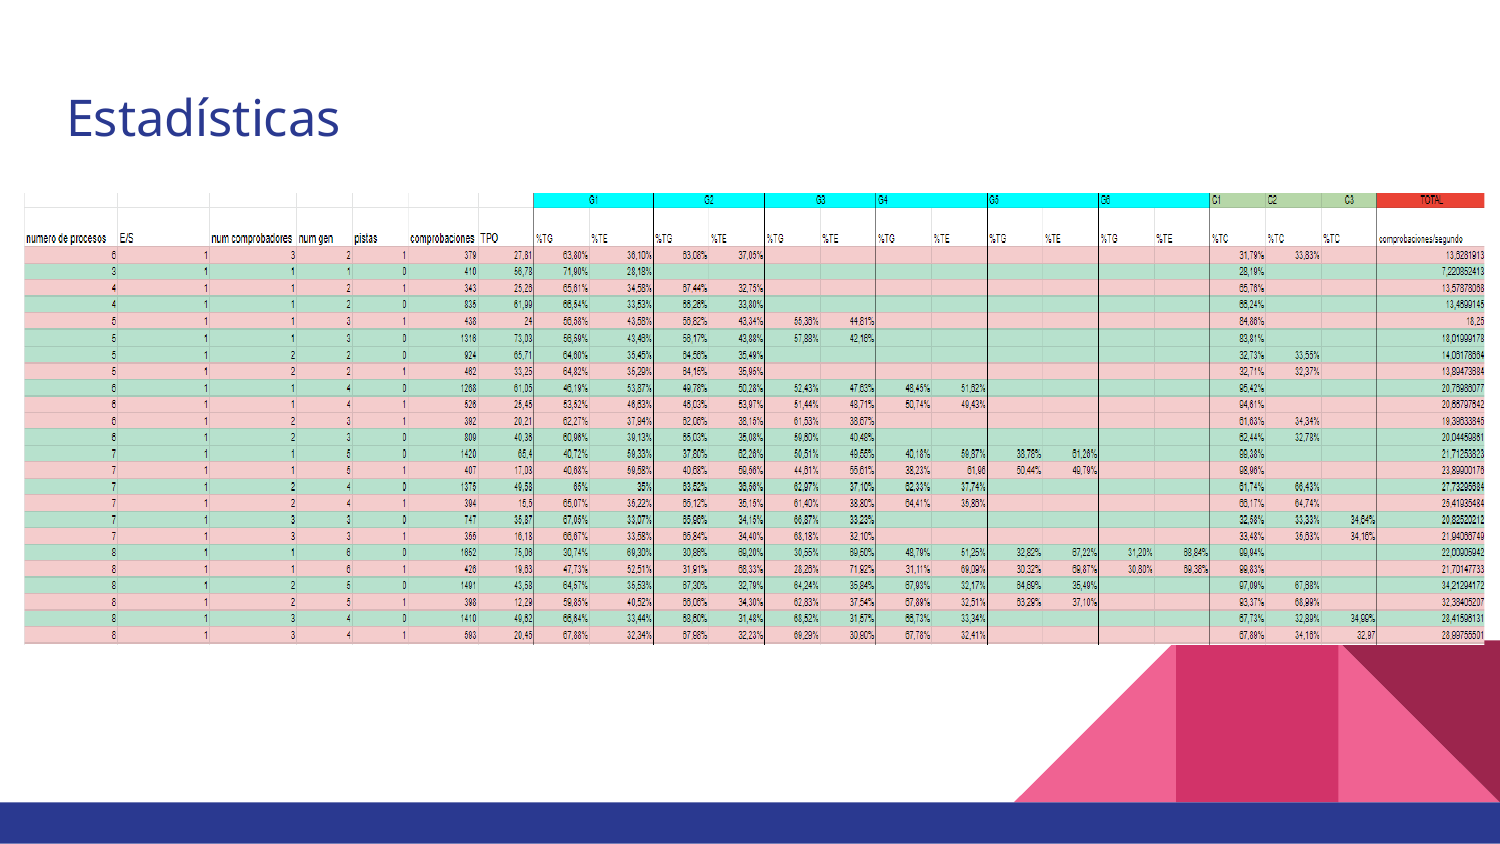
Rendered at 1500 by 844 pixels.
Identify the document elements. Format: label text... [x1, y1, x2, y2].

title Estadísticas [51, 67, 1449, 167]
picture [24, 192, 1485, 645]
